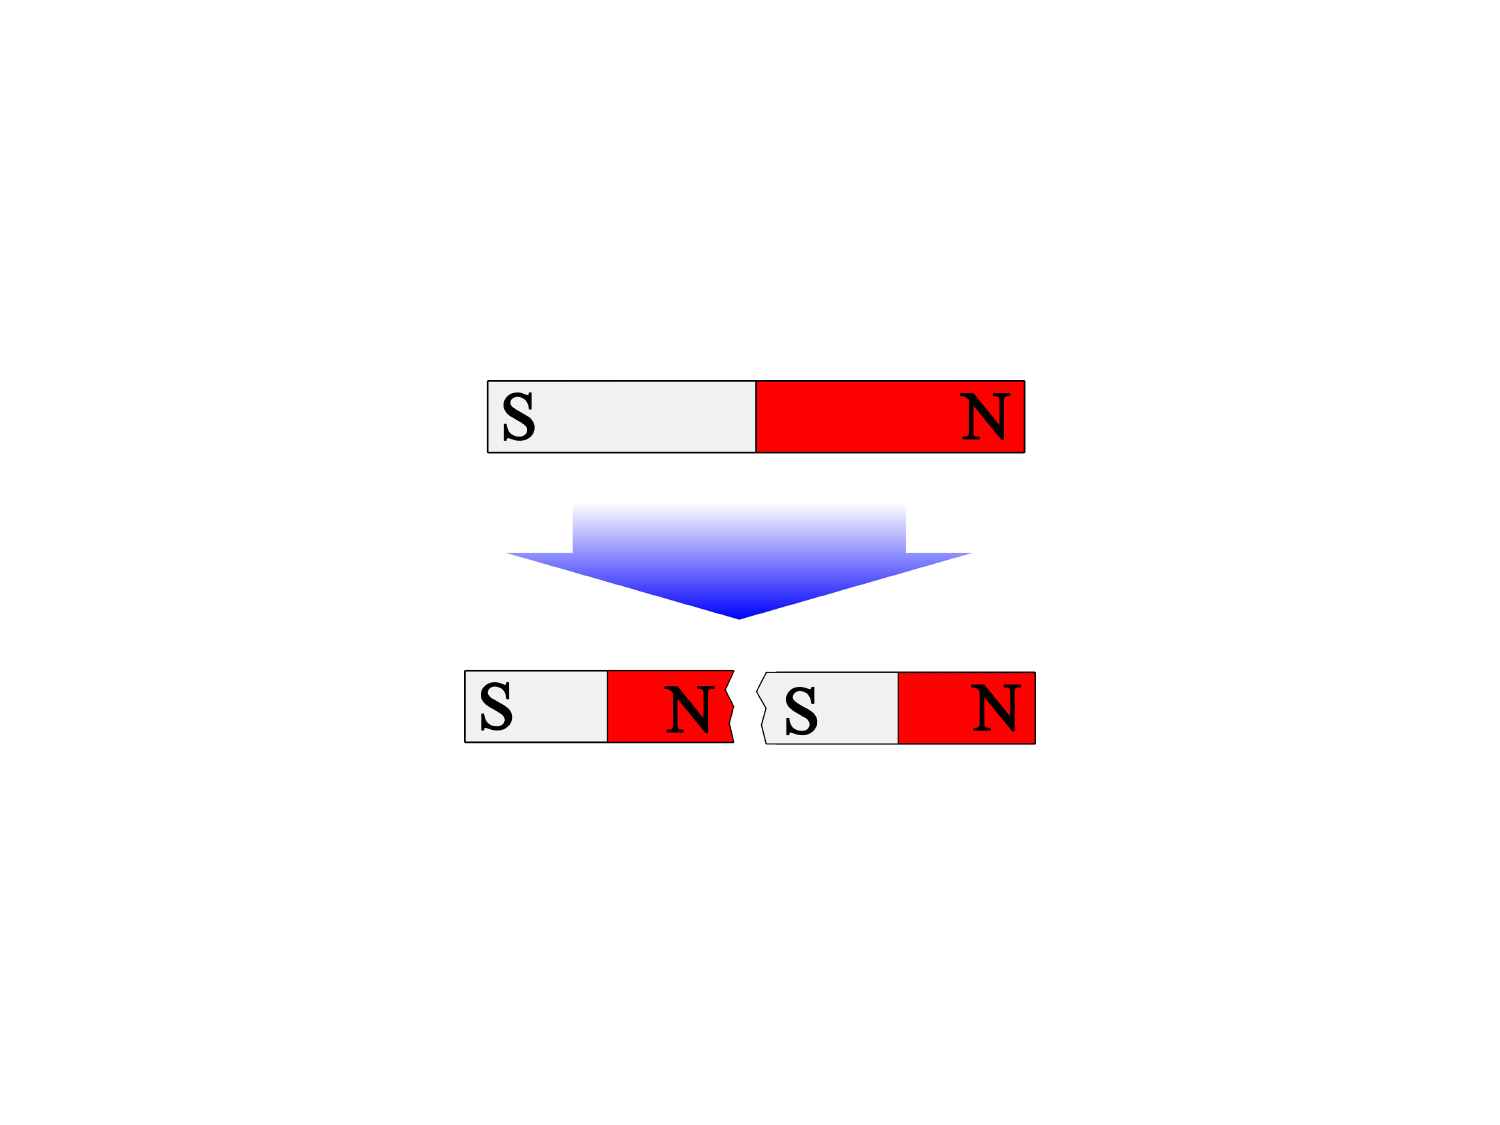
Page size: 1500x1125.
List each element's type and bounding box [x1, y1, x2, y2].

picture [463, 380, 1037, 745]
